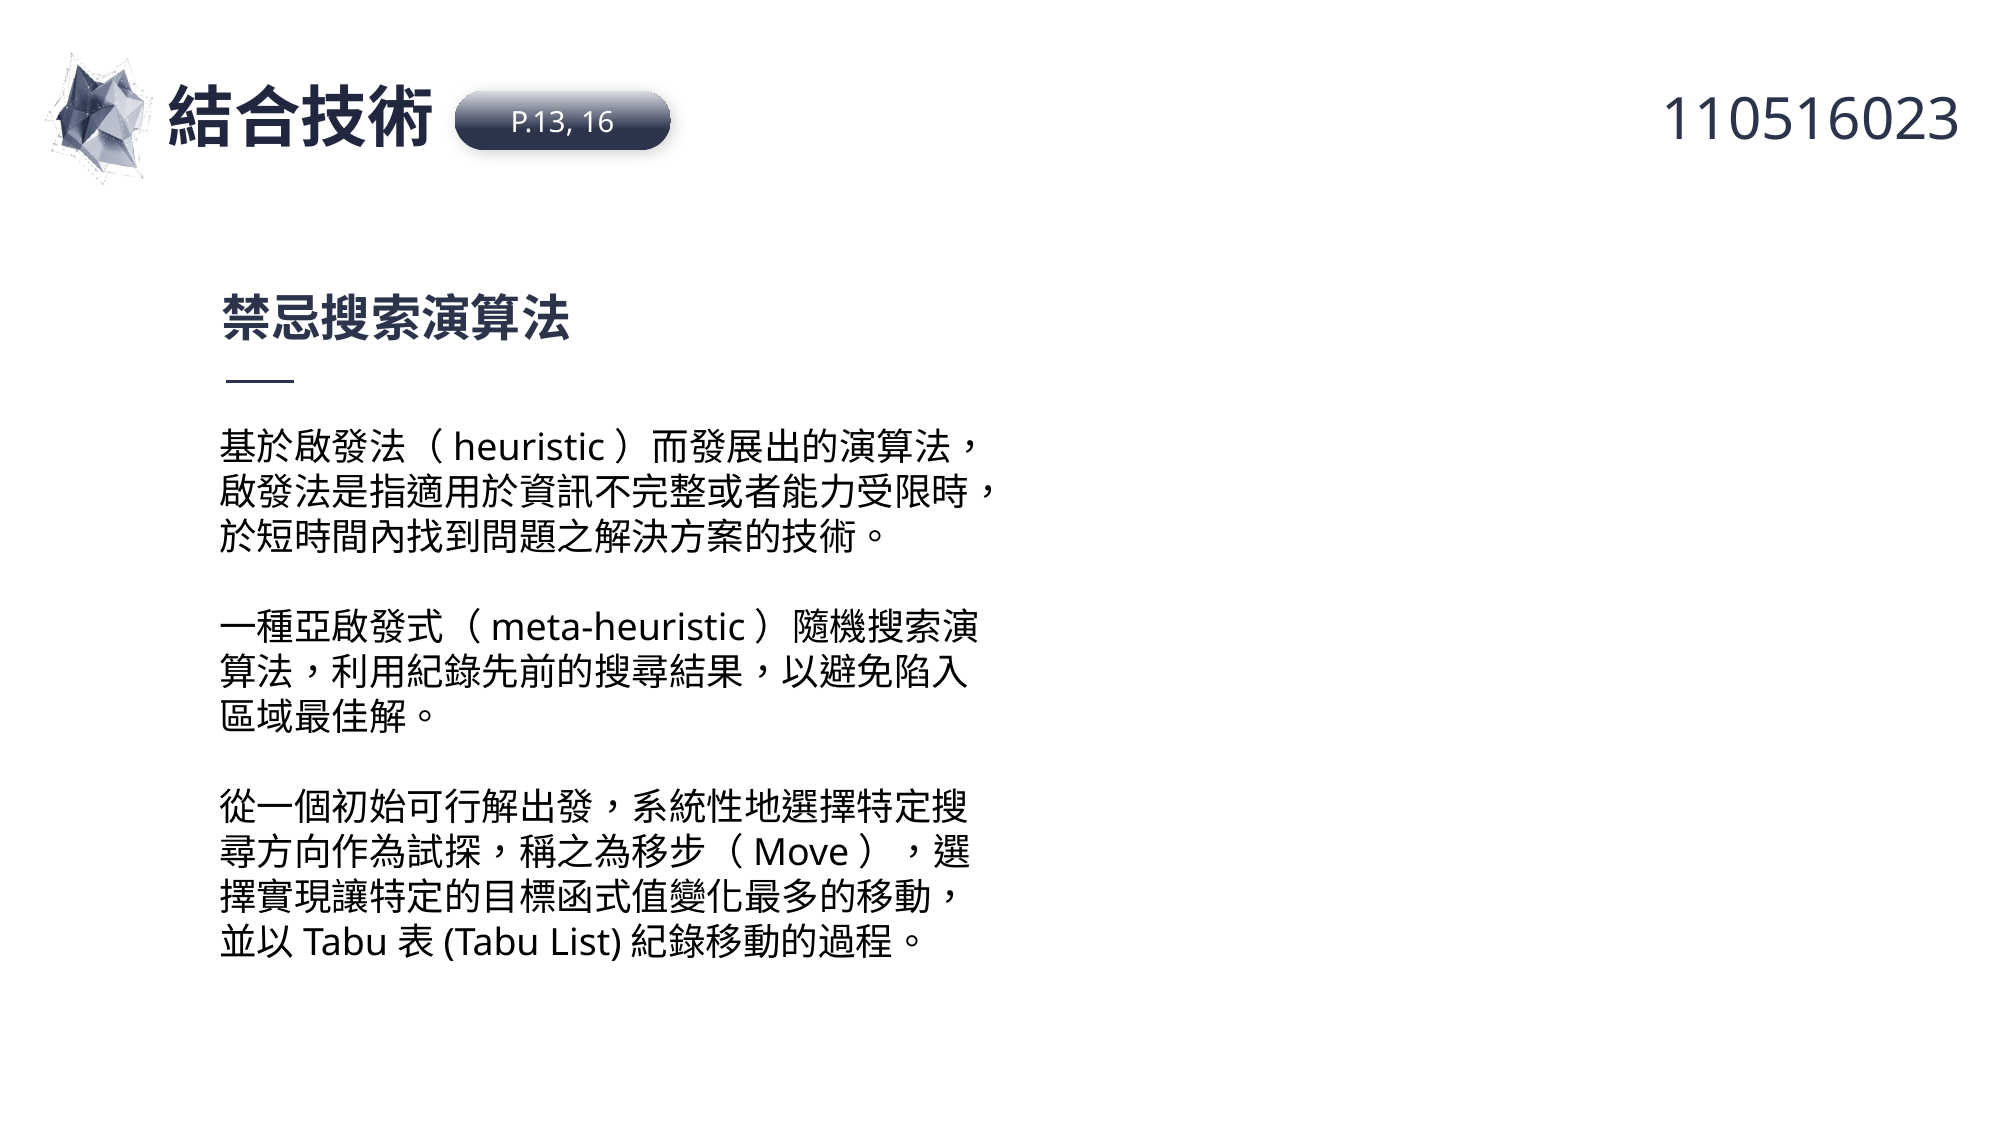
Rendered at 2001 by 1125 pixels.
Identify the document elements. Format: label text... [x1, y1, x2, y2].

text_box 基於啟發法（heuristic）而發展出的演算法，啟發法是指適用於資訊不完整或者能力受限時，於短時間內找到問題之解決方案的技術。 一種亞啟發式（meta-heuristic）隨機搜索演算法，利用紀錄先前的搜尋結果，以避免陷入區域最佳解。 從一個初始可行解出發，系統性地選擇特定搜尋方向作為試探，稱之為移步（Move），選擇實現讓特定的目標函式值變化最多的移動，並以Tabu表(Tabu List)紀錄移動的過程。 [204, 415, 1000, 1015]
picture [0, 0, 200, 236]
text_box 結合技術 [167, 79, 435, 163]
text_box P.13, 16 [453, 89, 672, 152]
text_box 禁忌搜索演算法 [206, 279, 587, 355]
